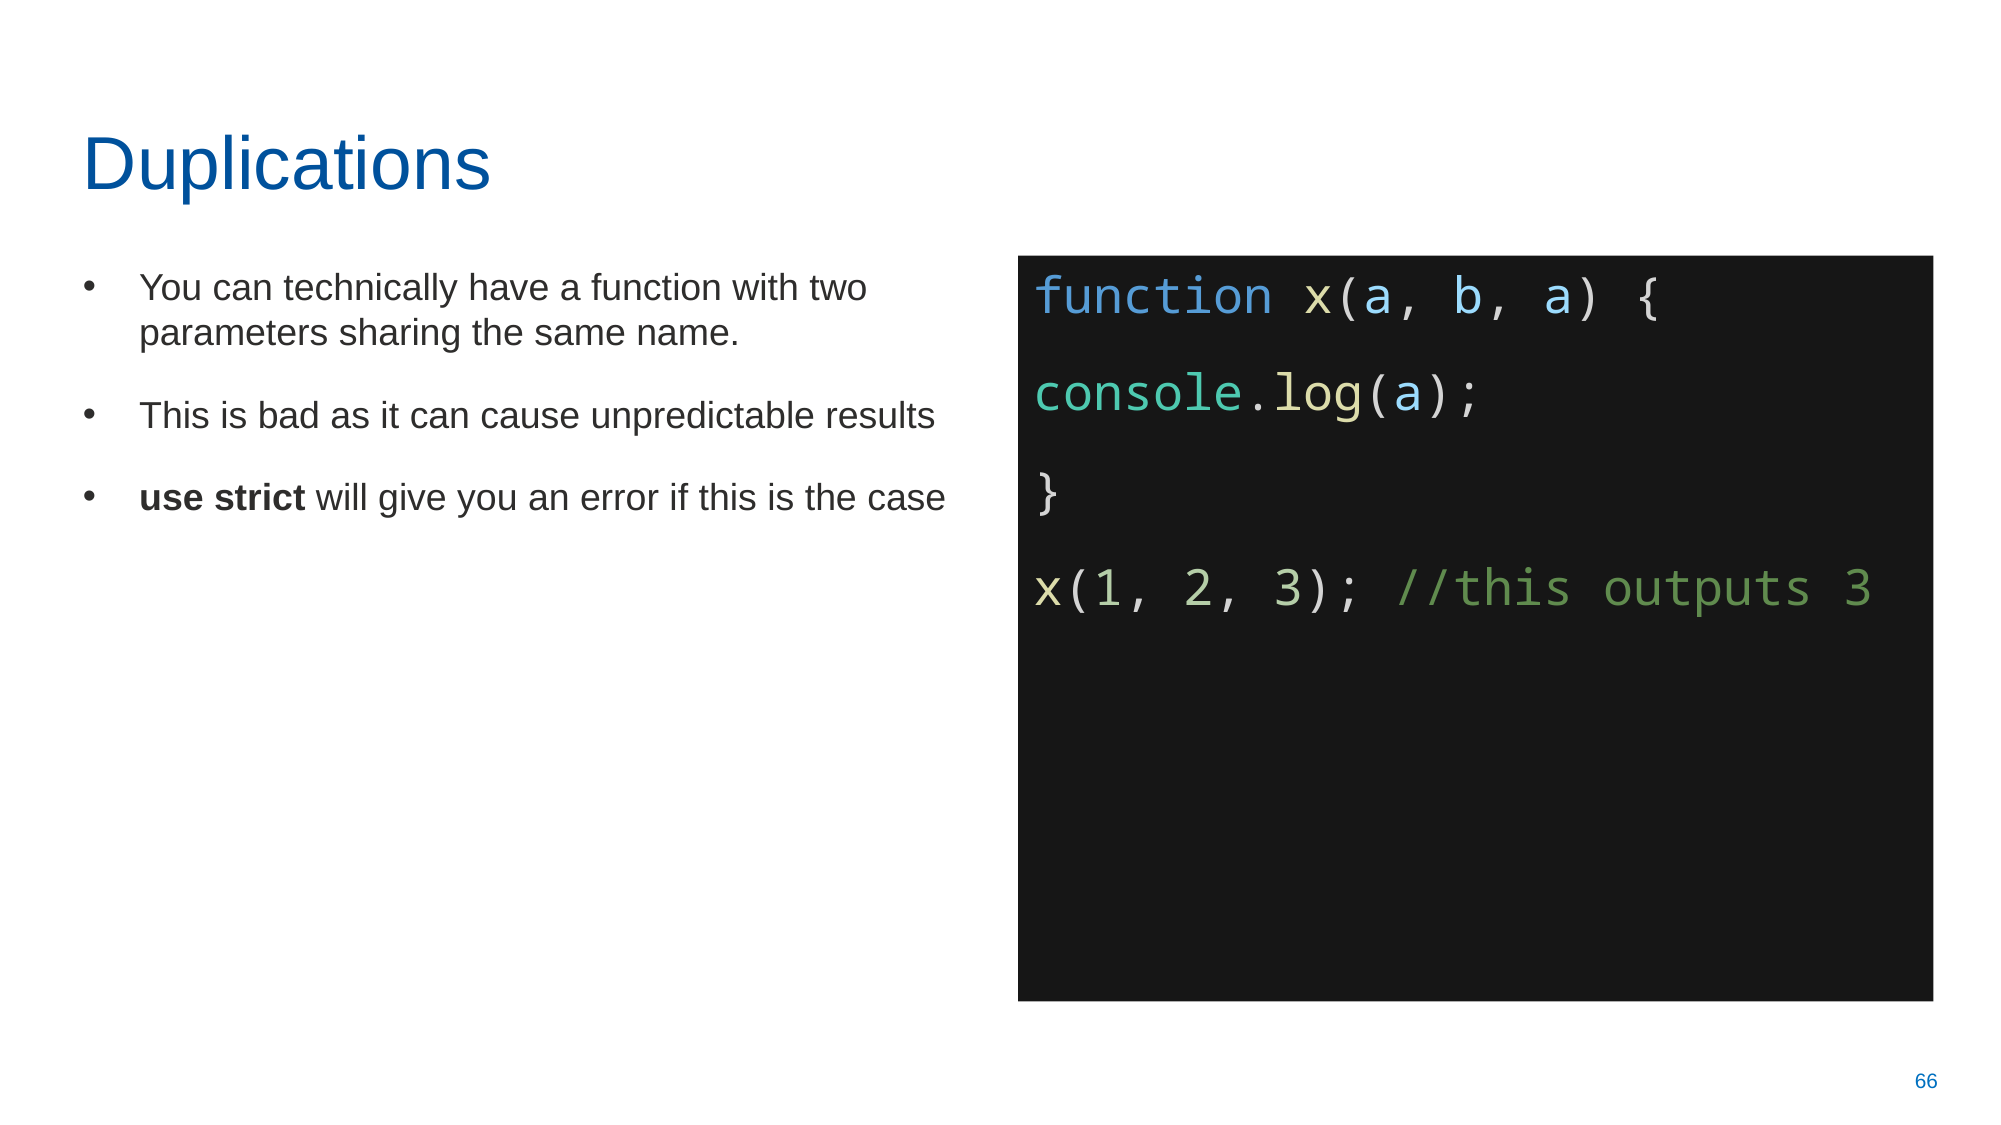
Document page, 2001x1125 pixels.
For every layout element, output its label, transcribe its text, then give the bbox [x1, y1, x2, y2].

list function x(a, b, a) { console.log(a); } x(1, 2, 3); //this outputs 3 [1018, 255, 1934, 1002]
list You can technically have a function with two parameters sharing the same name. This is bad as it can cause unpredictable results use strict will give you an error if this is the case [67, 255, 984, 1002]
title Duplications [67, 24, 1565, 212]
